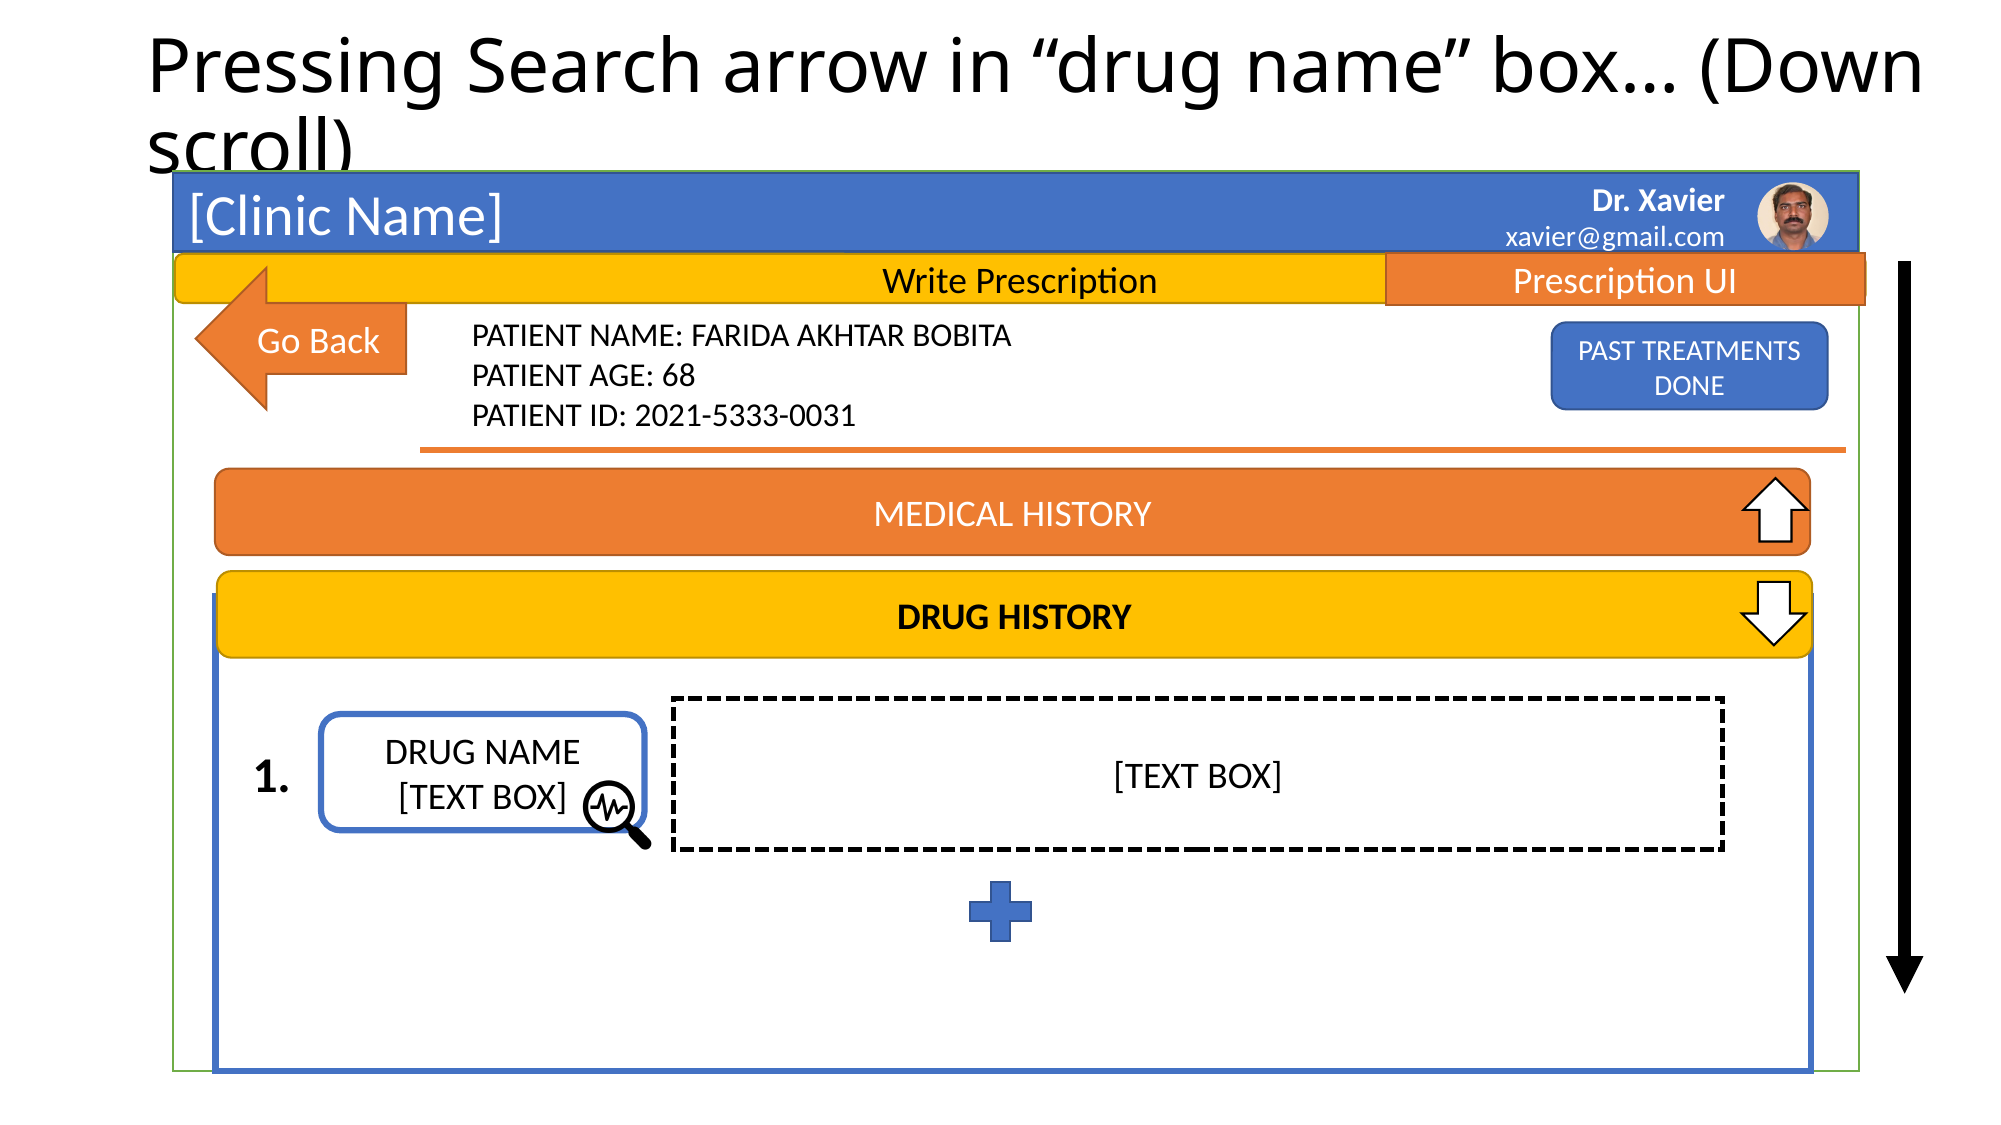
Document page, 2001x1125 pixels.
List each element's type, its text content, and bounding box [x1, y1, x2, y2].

text_box Dr. Xavier xavier@gmail.com [1435, 170, 1741, 252]
text_box [Clinic Name] [1741, 172, 1859, 252]
text_box [TEXT BOX] [672, 697, 1724, 850]
text_box DRUG HISTORY [215, 570, 1814, 659]
text_box [Clinic Name] [172, 172, 1435, 253]
text_box DRUG NAME [TEXT BOX] [319, 713, 646, 832]
text_box [215, 645, 1812, 1072]
text_box Write Prescription [173, 252, 1385, 305]
picture [576, 773, 659, 857]
text_box [969, 881, 1032, 942]
text_box [1740, 476, 1811, 543]
text_box PAST TREATMENTS DONE [1550, 321, 1829, 411]
text_box MEDICAL HISTORY [213, 467, 1812, 557]
picture [1757, 182, 1829, 251]
text_box 1. [232, 729, 320, 815]
title Pressing Search arrow in “drug name” box… (Down scroll) [131, 0, 1949, 218]
text_box [1739, 580, 1809, 647]
text_box Go Back [194, 265, 408, 412]
text_box PATIENT NAME: FARIDA AKHTAR BOBITA PATIENT AGE: 68 PATIENT ID: 2021-5333-0031 [457, 305, 1153, 441]
text_box Prescription UI [1385, 252, 1866, 306]
text_box [172, 253, 1860, 1072]
